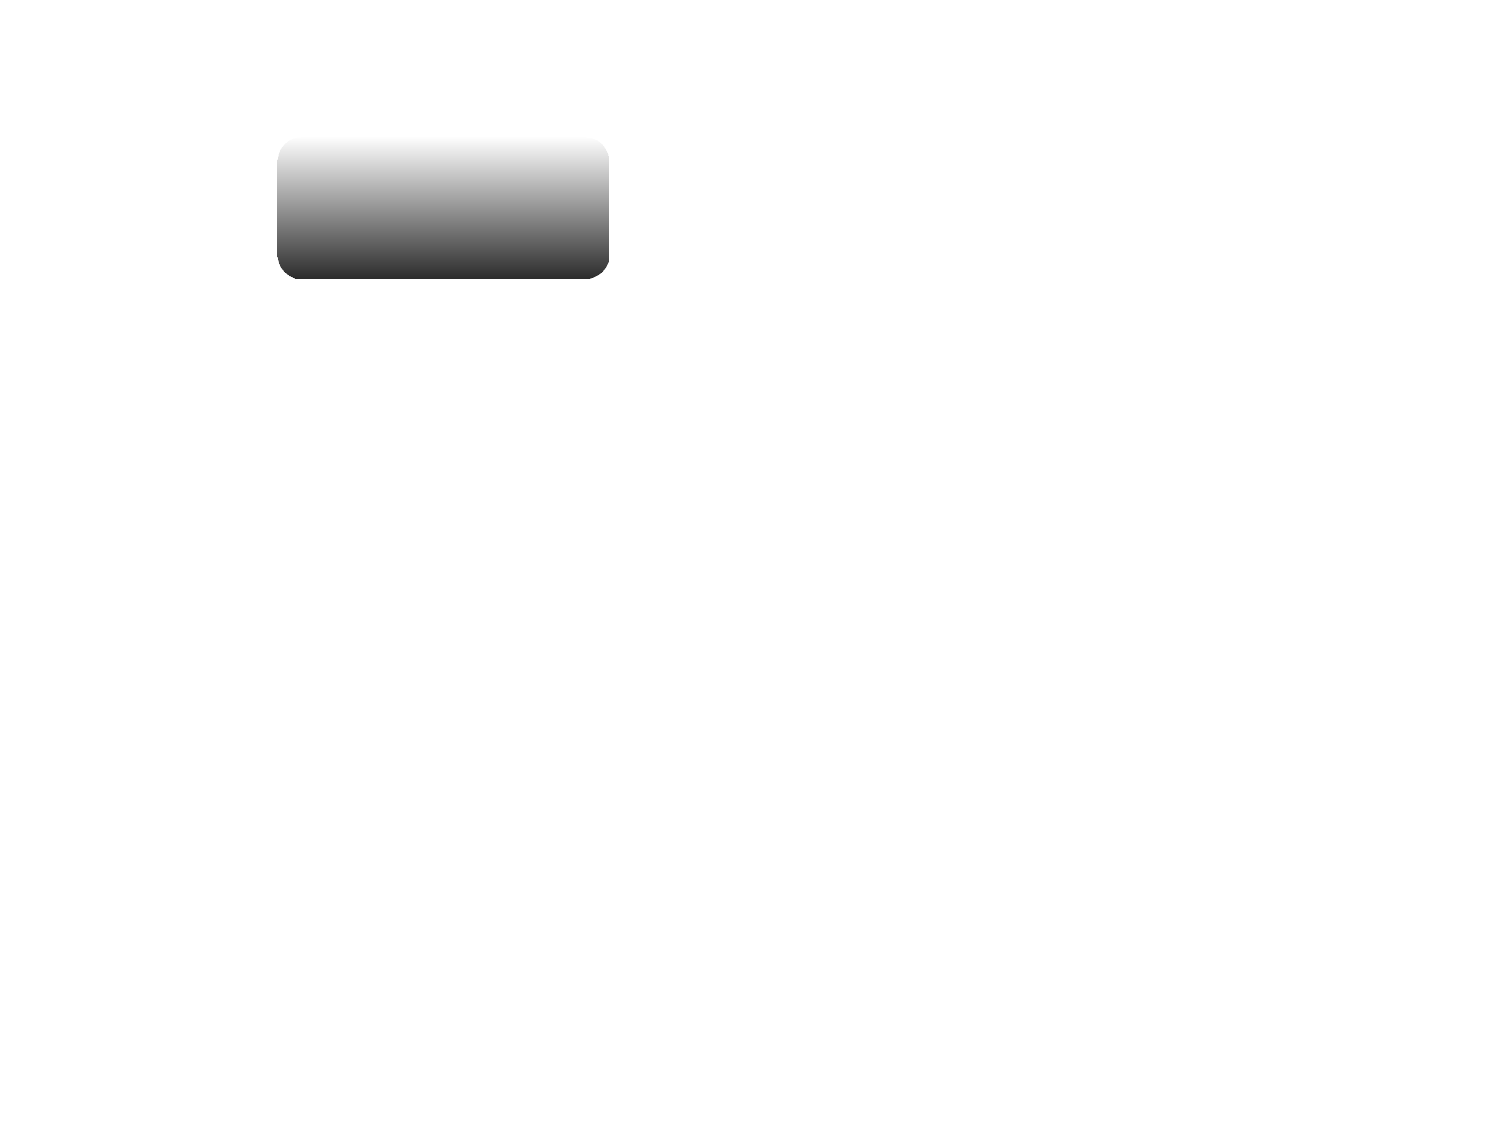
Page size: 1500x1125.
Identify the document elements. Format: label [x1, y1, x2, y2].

text_box [275, 135, 611, 282]
